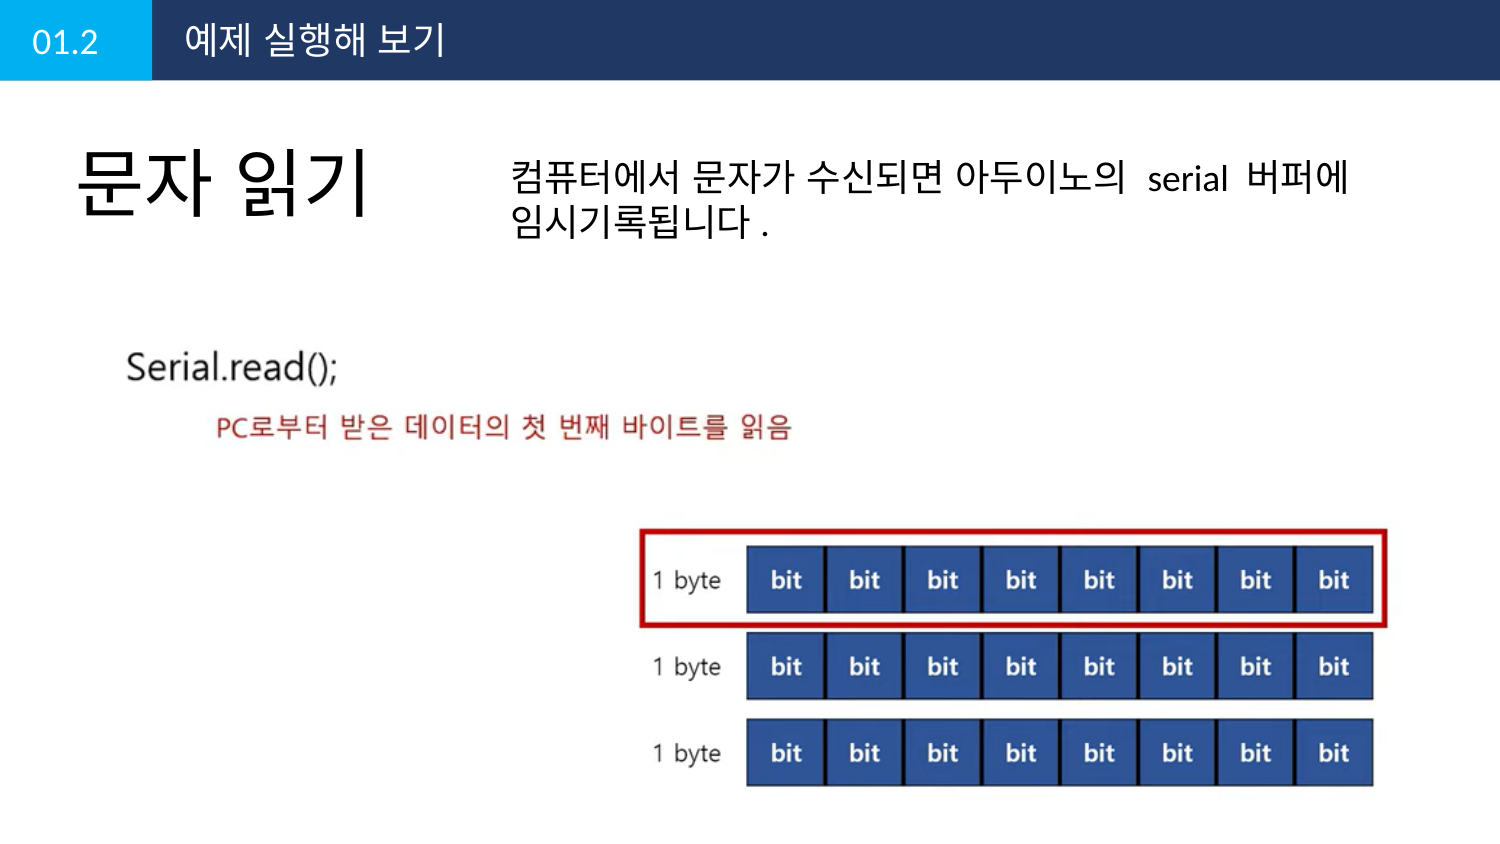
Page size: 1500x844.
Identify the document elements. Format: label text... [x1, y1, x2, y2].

text_box 컴퓨터에서 문자가 수신되면 아두이노의 serial 버퍼에 임시기록됩니다. [495, 146, 1367, 252]
text_box [0, 0, 153, 81]
text_box 01.2 [17, 9, 115, 70]
text_box [153, 0, 1500, 81]
text_box 예제 실행해 보기 [169, 9, 945, 70]
text_box 문자 읽기 [60, 128, 472, 234]
picture [69, 283, 1416, 809]
